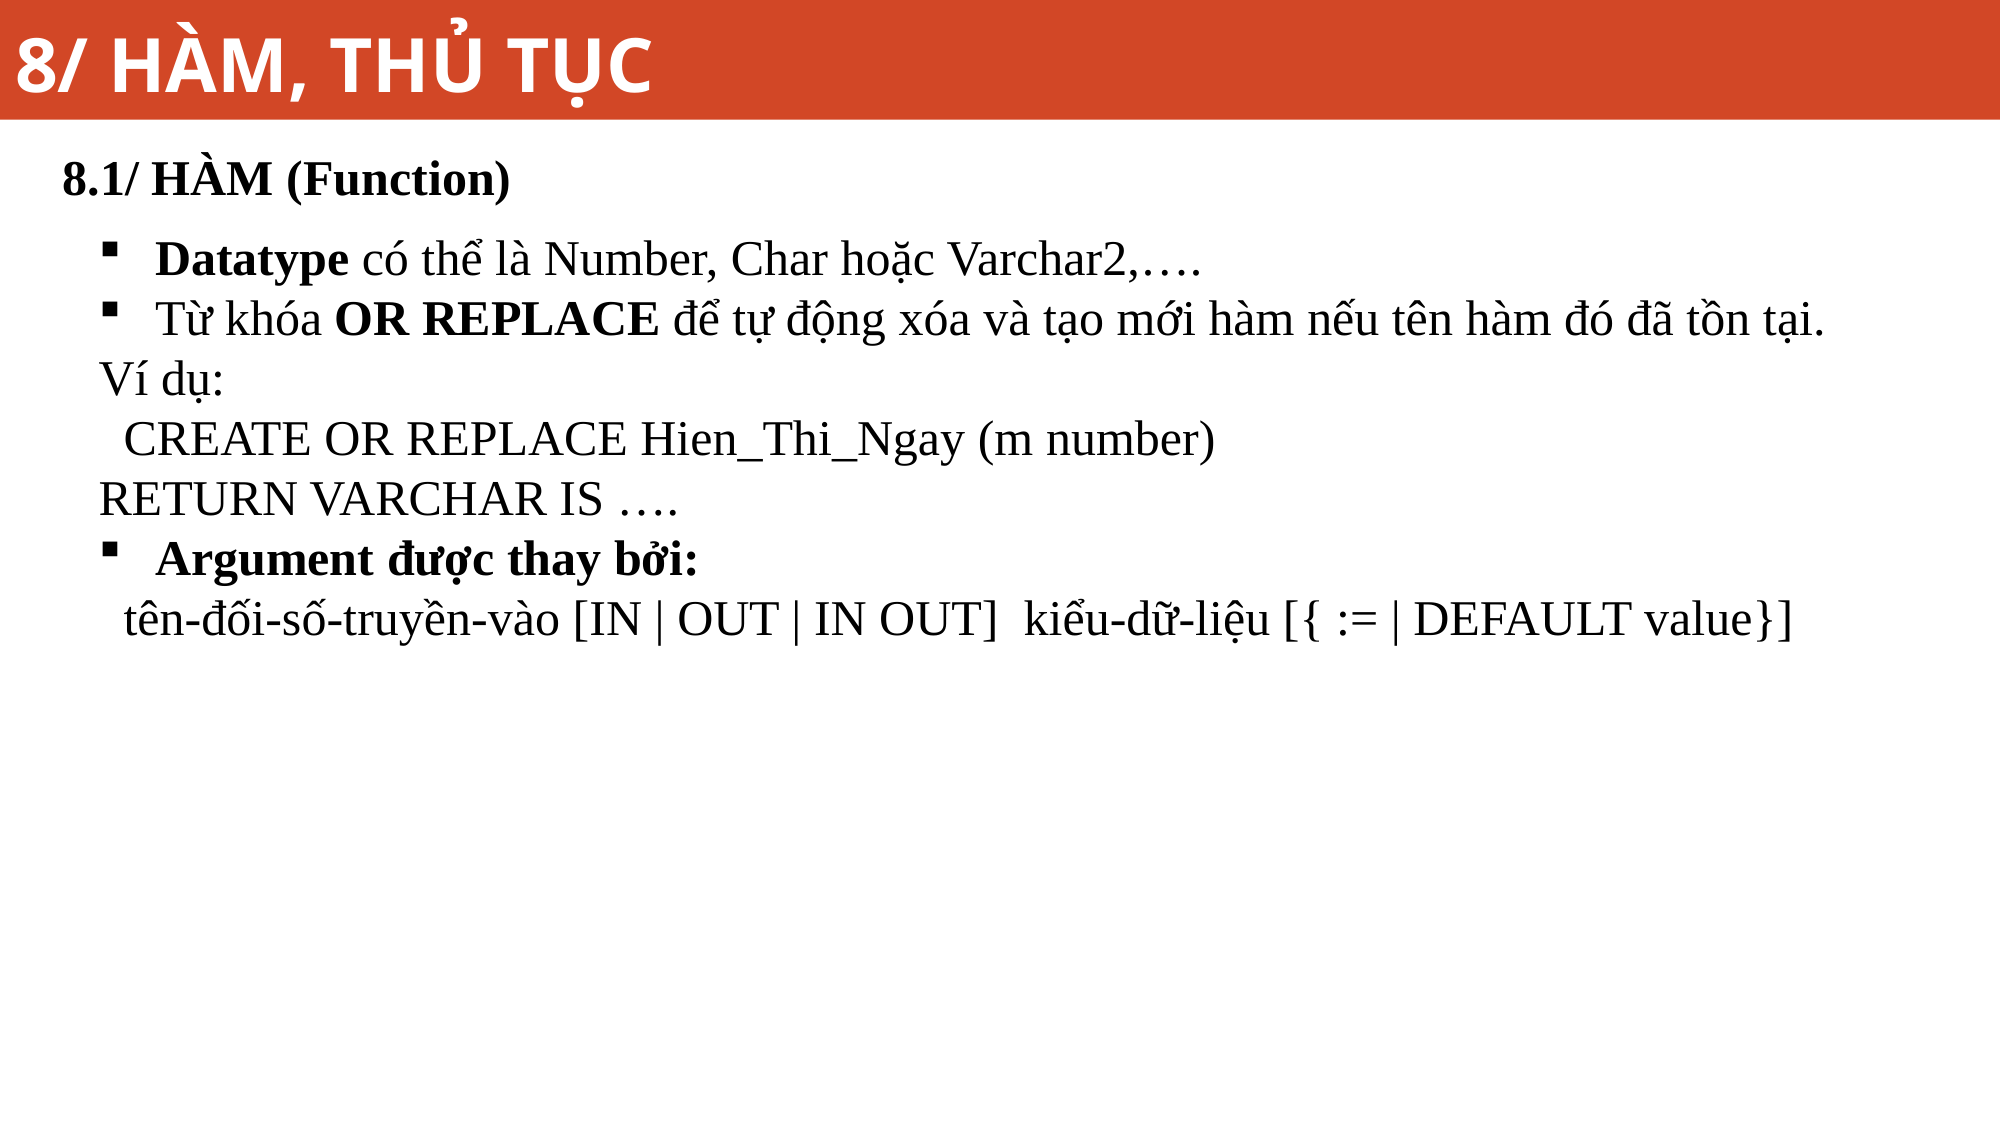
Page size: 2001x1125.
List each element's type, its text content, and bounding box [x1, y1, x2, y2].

text_box 8.1/ HÀM (Function) [48, 137, 540, 213]
text_box Datatype có thể là Number, Char hoặc Varchar2,…. Từ khóa OR REPLACE để tự động xóa và tạo mới hàm nếu tên hàm đó đã tồn tại. Ví dụ: CREATE OR REPLACE Hien_Thi_Ngay (m number) RETURN VARCHAR IS …. Argument được thay bởi: tên-đối-số-truyền-vào [IN | OUT | IN OUT] kiểu-dữ-liệu [{ := | DEFAULT value}] [83, 218, 1919, 653]
title 8/ HÀM, THỦ TỤC [0, 0, 1764, 115]
